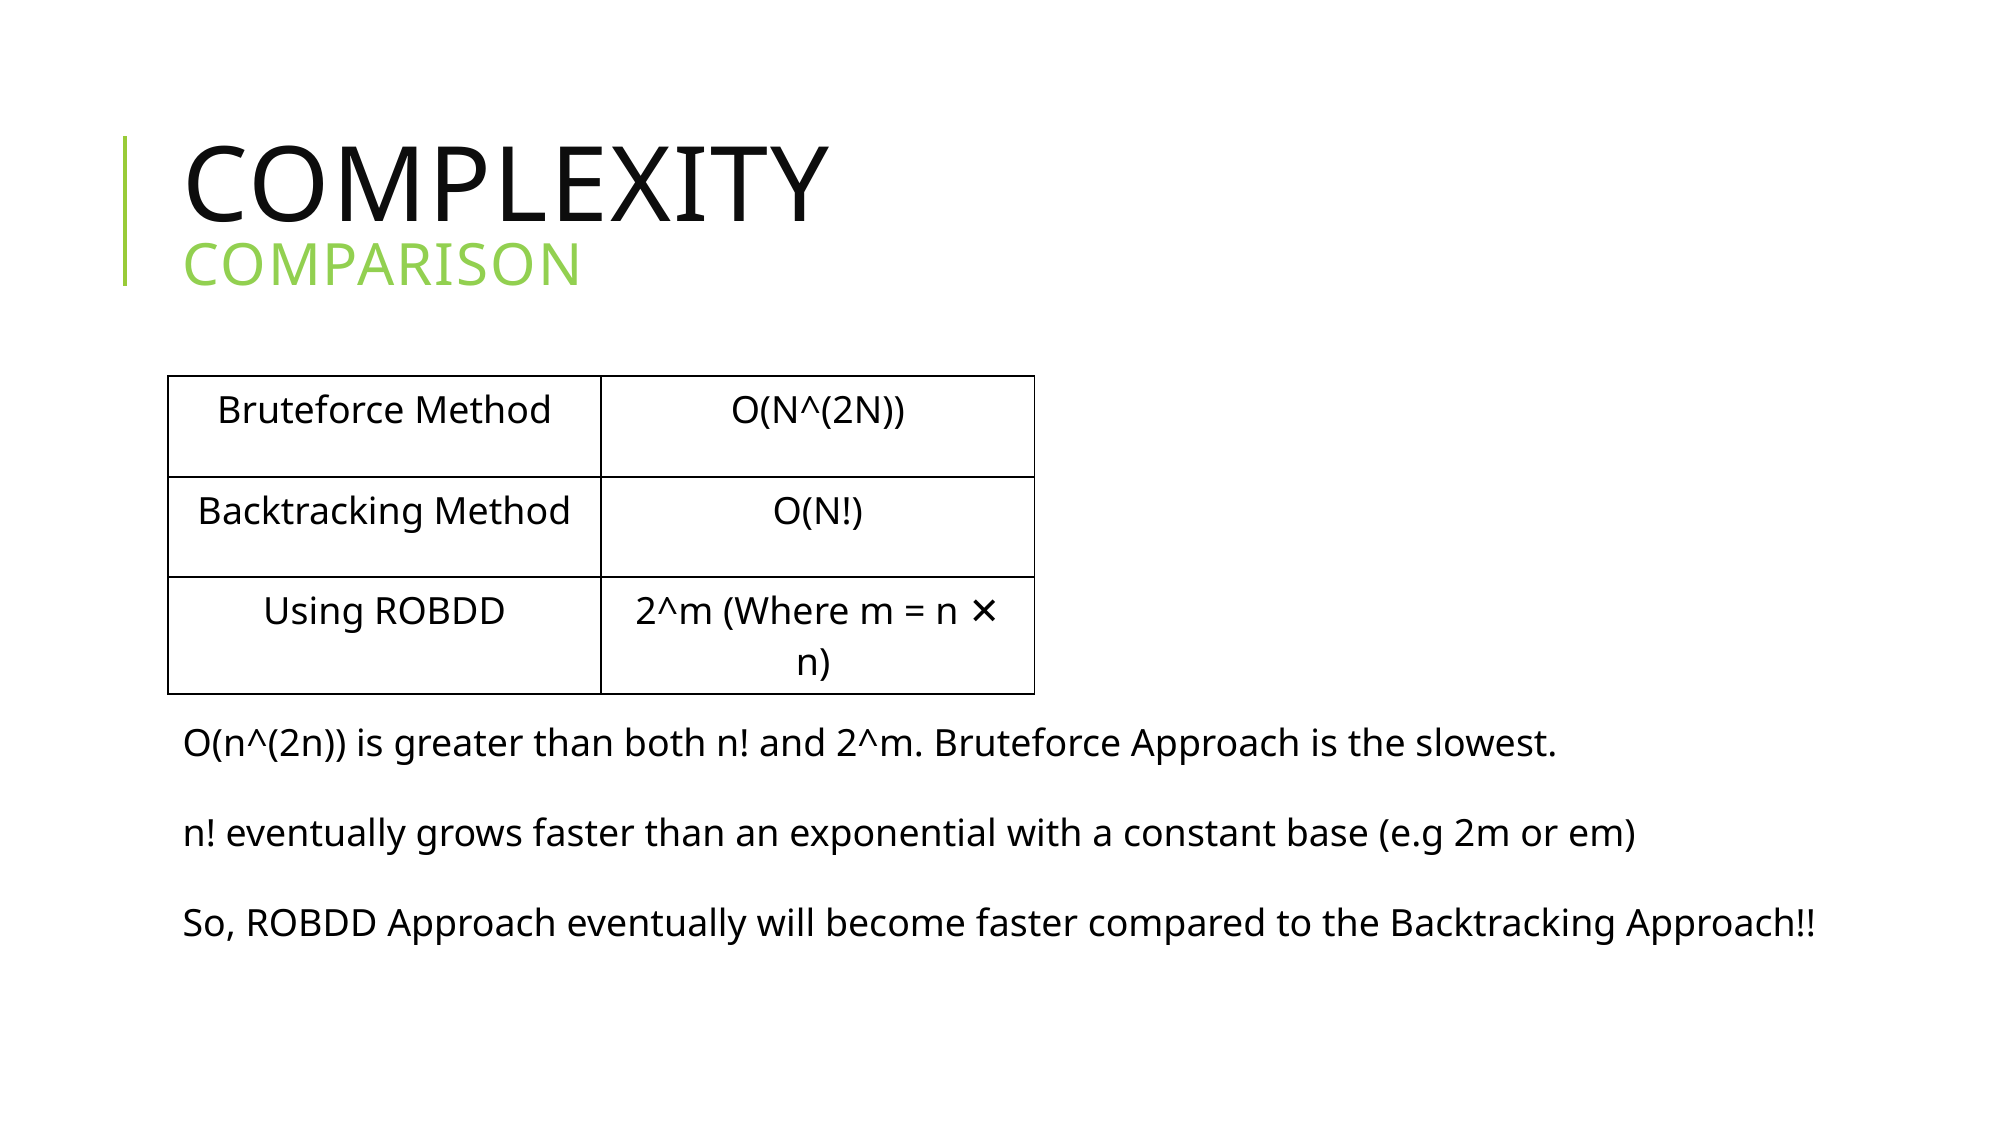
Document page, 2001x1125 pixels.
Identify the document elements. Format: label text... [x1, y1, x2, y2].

title Complexity Comparison [168, 96, 1763, 342]
table_header Bruteforce Method [169, 377, 600, 476]
table_cell Using ROBDD [169, 578, 600, 693]
table_cell 2^m (Where m = n ✕ n) [602, 578, 1034, 693]
table_header O(N^(2N)) [602, 377, 1034, 476]
table_cell Backtracking Method [169, 478, 600, 576]
text_box O(n^(2n)) is greater than both n! and 2^m. Bruteforce Approach is the slowest. n! eventually grows faster than an exponential with a constant base (e.g 2m or em) So, ROBDD Approach eventually will become faster compared to the Backtracking Approach!! [167, 711, 1836, 952]
table_cell O(N!) [602, 478, 1034, 576]
